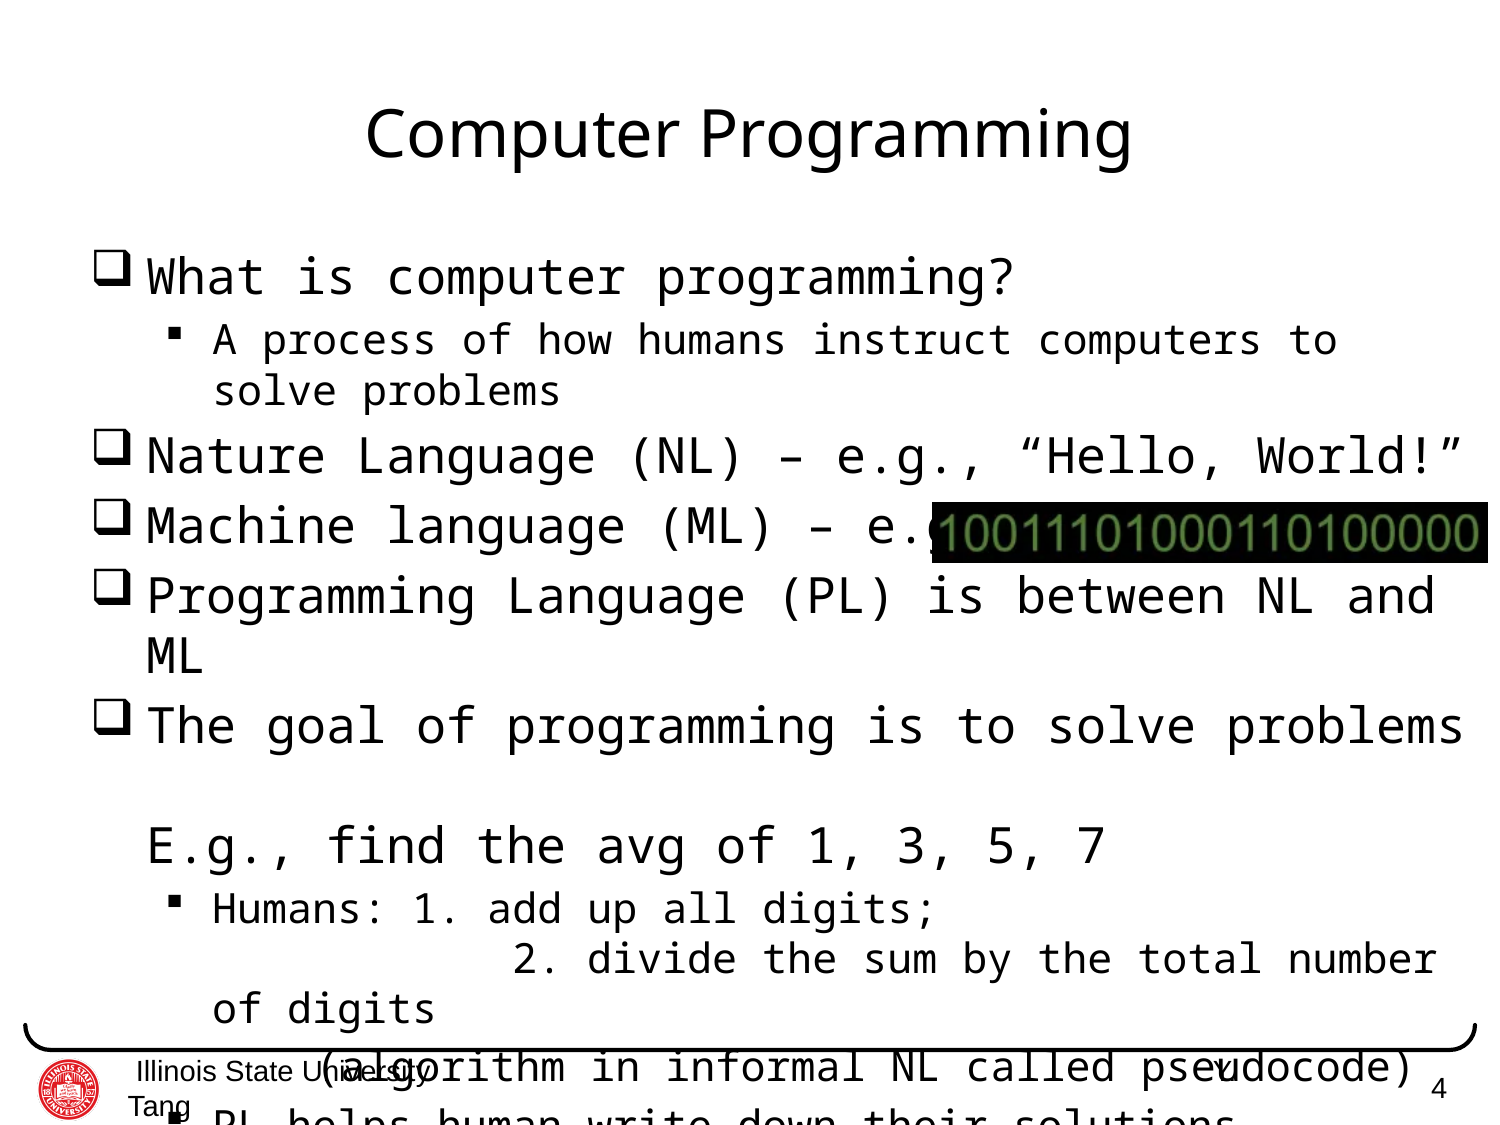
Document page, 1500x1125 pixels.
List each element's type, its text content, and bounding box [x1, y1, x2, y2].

slide_number 4 [1149, 1049, 1463, 1125]
slide_number Illinois State University Y. Tang [112, 1049, 1149, 1125]
picture [931, 502, 1488, 563]
picture [37, 1058, 100, 1121]
title Computer Programming [112, 50, 1388, 213]
list What is computer programming? A process of how humans instruct computers to solve problems Nature Language (NL) – e.g., “Hello, World!” Machine language (ML) – e.g., Programming Language (PL) is between NL and ML The goal of programming is to solve problems E.g., find the avg of 1, 3, 5, 7 Humans: 1. add up all digits; 2. divide the sum by the total number of digits (algorithm in informal NL called pseudocode) PL helps human write down their solutions (algorithms) Once converting PL to ML, computers can work for us! [75, 237, 1500, 1025]
